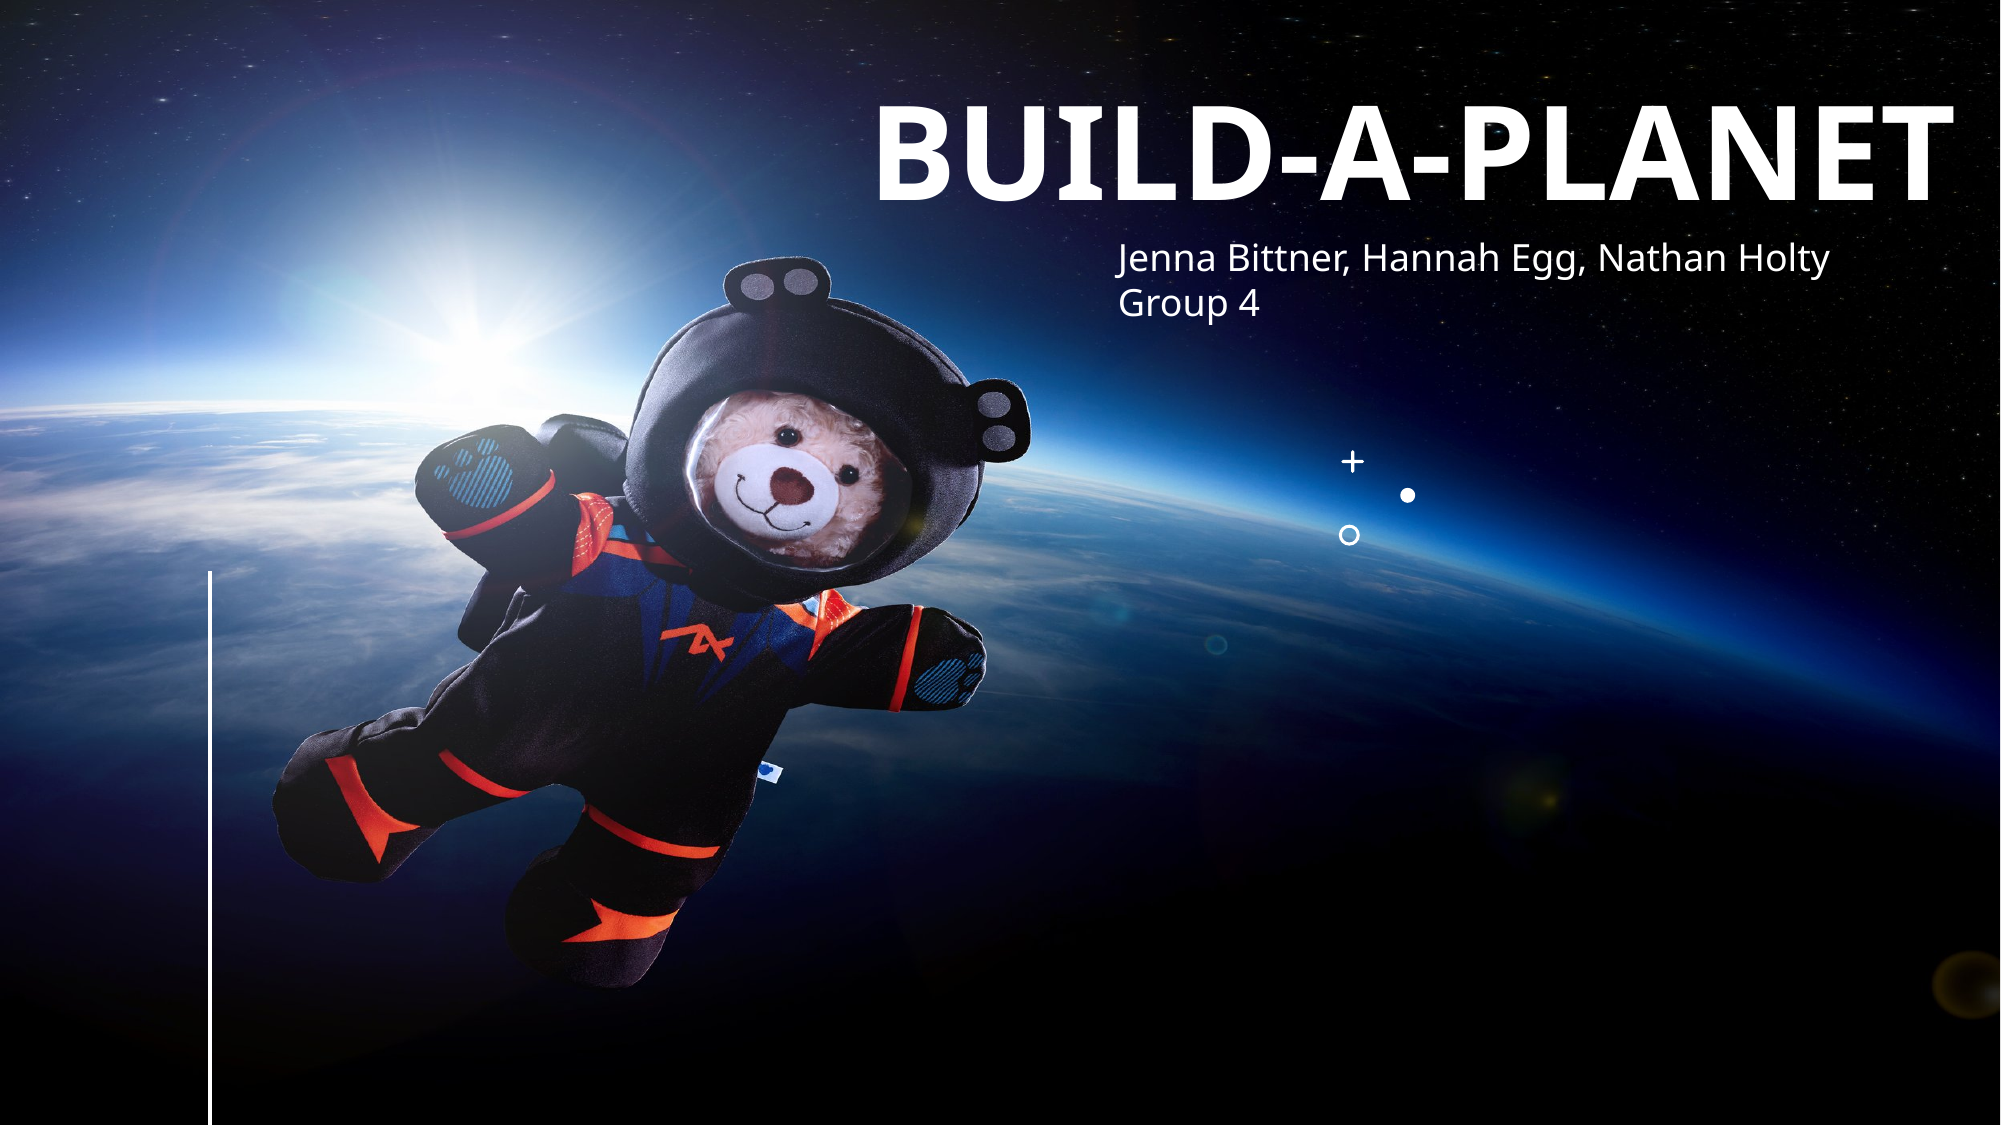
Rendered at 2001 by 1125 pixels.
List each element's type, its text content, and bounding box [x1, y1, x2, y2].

picture [0, 0, 2001, 1125]
text_box Jenna Bittner, Hannah Egg, Nathan Holty Group 4 [1103, 226, 1946, 332]
title BUILD-A-PLANET [868, 24, 2000, 227]
